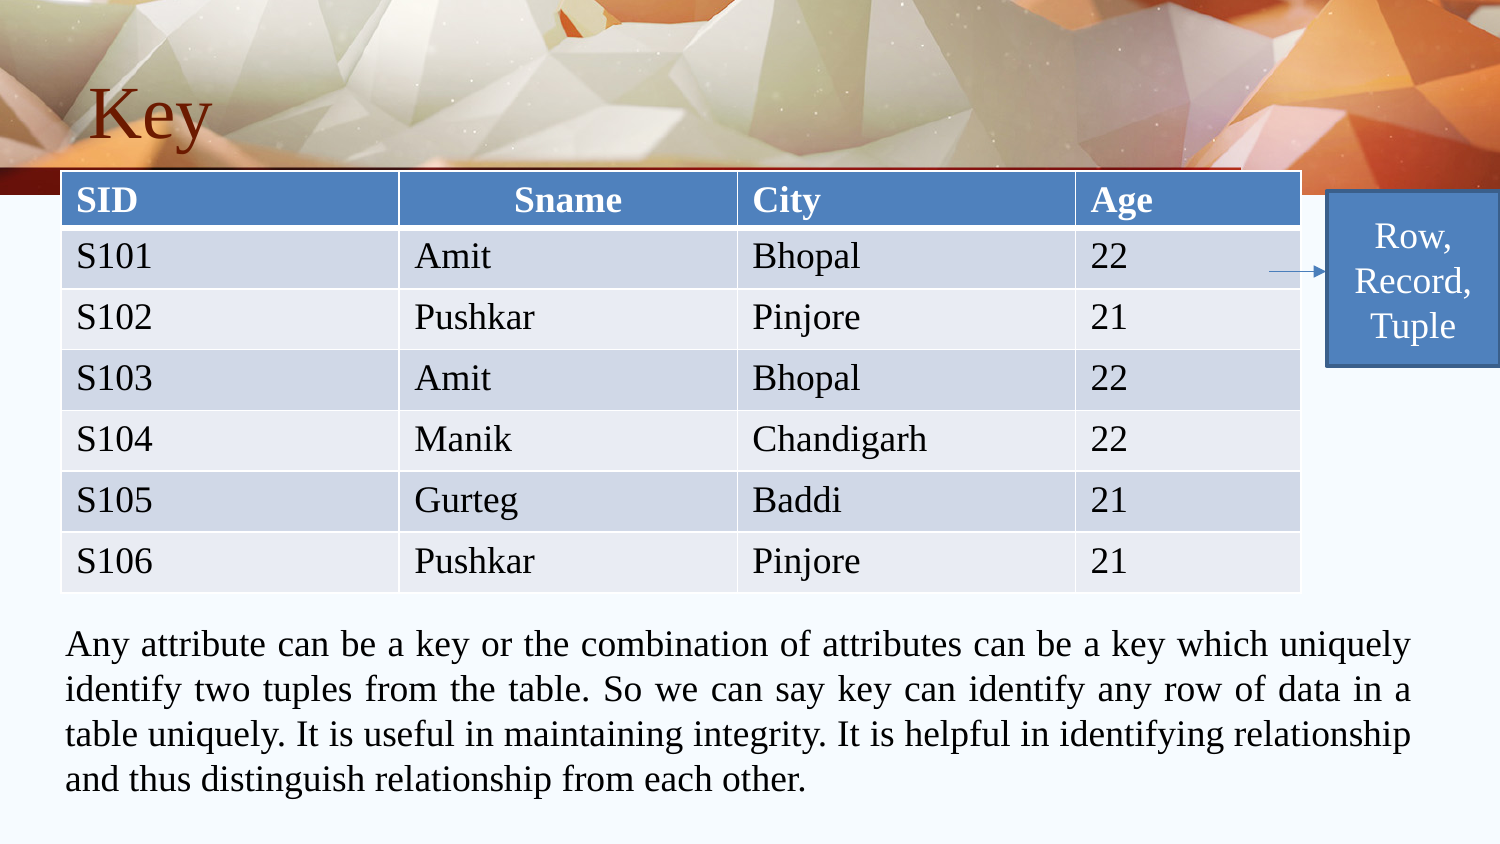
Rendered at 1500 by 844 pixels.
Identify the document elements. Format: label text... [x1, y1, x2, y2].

text_box Any attribute can be a key or the combination of attributes can be a key which uniquely identify two tuples from the table. So we can say key can identify any row of data in a table uniquely. It is useful in maintaining integrity. It is helpful in identifying relationship and thus distinguish relationship from each other. [50, 611, 1429, 807]
table_header SID [62, 172, 398, 225]
table_cell 21 [1076, 472, 1300, 531]
table_cell Pushkar [400, 533, 737, 592]
table_header Sname [400, 172, 737, 225]
table_cell Bhopal [738, 350, 1075, 410]
table_cell 21 [1076, 290, 1300, 349]
table_cell S102 [62, 290, 398, 349]
table_cell 22 [1076, 350, 1300, 410]
table_cell 22 [1076, 411, 1300, 470]
table_cell Gurteg [400, 472, 737, 531]
table_cell Manik [400, 411, 737, 470]
table_cell 21 [1076, 533, 1300, 592]
title Key [73, 46, 1427, 172]
table_cell S106 [62, 533, 398, 592]
table_cell Pinjore [738, 533, 1075, 592]
table_cell Pushkar [400, 290, 737, 349]
table_header City [738, 172, 1075, 225]
table_cell Amit [400, 350, 737, 410]
table_cell Chandigarh [738, 411, 1075, 470]
text_box Row, Record, Tuple [1325, 189, 1500, 368]
picture [0, 0, 1500, 844]
table_header Age [1076, 172, 1300, 225]
table_cell Bhopal [738, 231, 1075, 288]
table_cell S103 [62, 350, 398, 410]
table_cell S105 [62, 472, 398, 531]
table_cell S104 [62, 411, 398, 470]
table_cell S101 [62, 231, 398, 288]
table_cell Baddi [738, 472, 1075, 531]
table_cell Pinjore [738, 290, 1075, 349]
table_cell 22 [1076, 231, 1300, 288]
table_cell Amit [400, 231, 737, 288]
